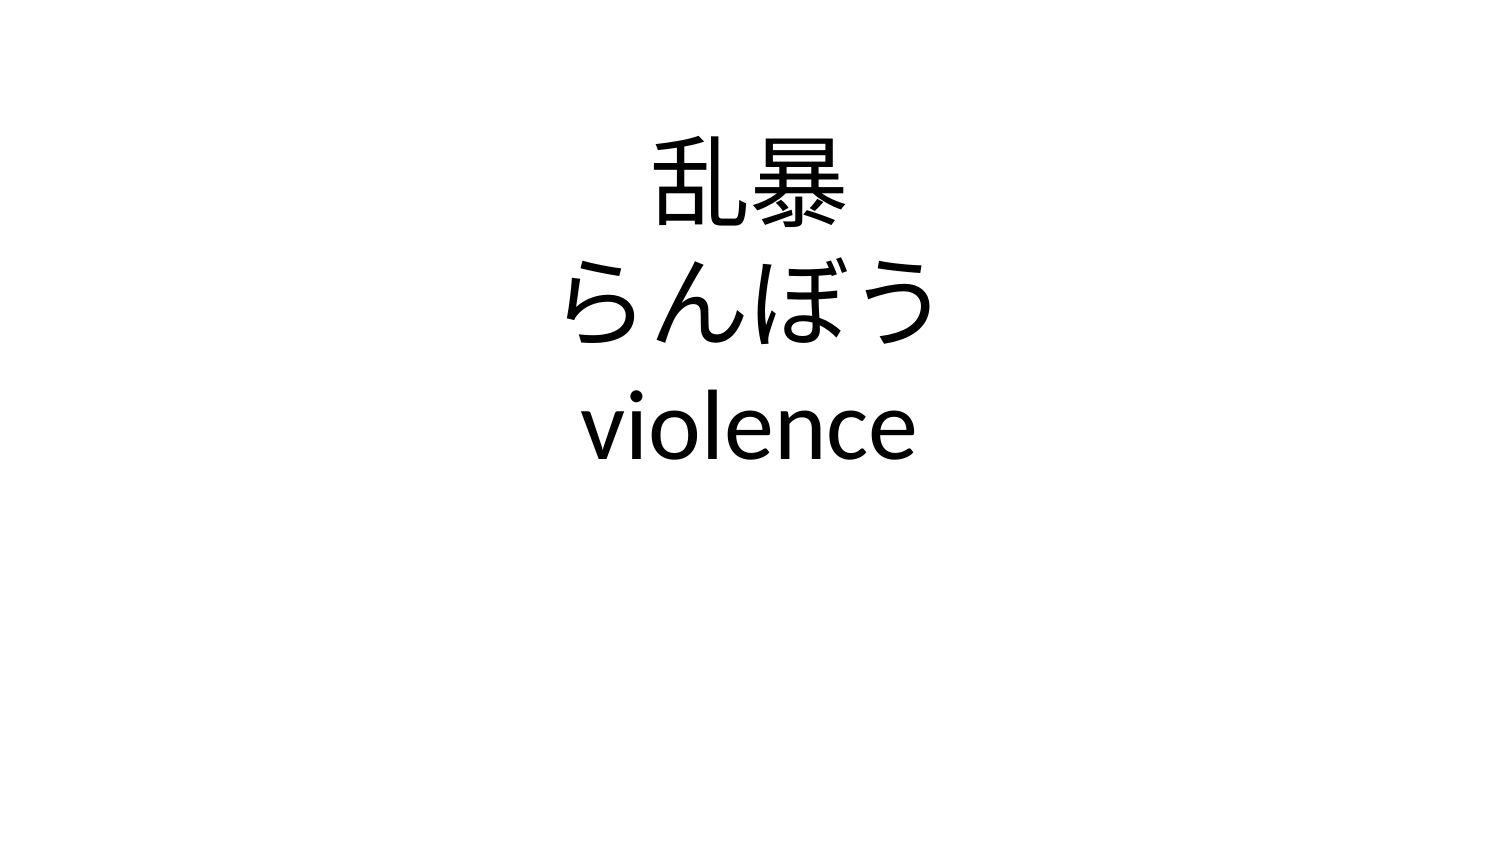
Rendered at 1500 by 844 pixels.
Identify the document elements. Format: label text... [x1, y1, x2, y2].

text_box 乱暴 らんぼう violence [0, 149, 1500, 450]
